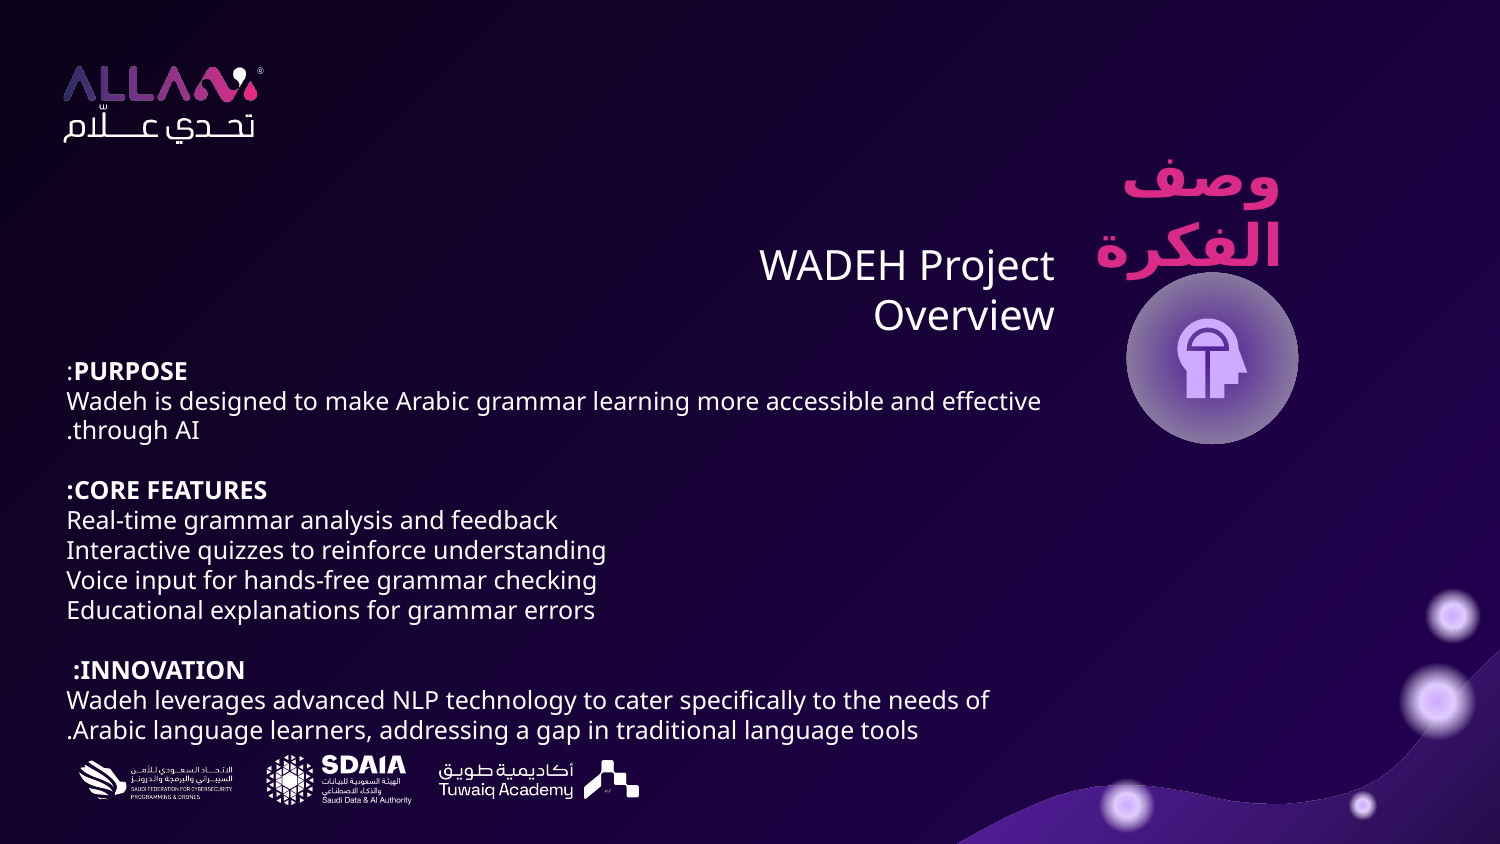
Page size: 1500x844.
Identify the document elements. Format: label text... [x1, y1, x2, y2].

text_box [1126, 272, 1299, 445]
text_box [1177, 318, 1248, 399]
picture [63, 66, 264, 153]
picture [264, 754, 414, 806]
picture [439, 760, 639, 799]
subtitle WADEH Project Overview [561, 287, 1070, 355]
title وصف الفكرة [904, 123, 1299, 218]
picture [63, 750, 248, 813]
subtitle PURPOSE: Wadeh is designed to make Arabic grammar learning more accessible and effective through AI. CORE FEATURES: Real-time grammar analysis and feedback Interactive quizzes to reinforce understanding Voice input for hands-free grammar checking Educational explanations for grammar errors INNOVATION: Wadeh leverages advanced NLP technology to cater specifically to the needs of Arabic language learners, addressing a gap in traditional language tools. [51, 339, 1070, 750]
